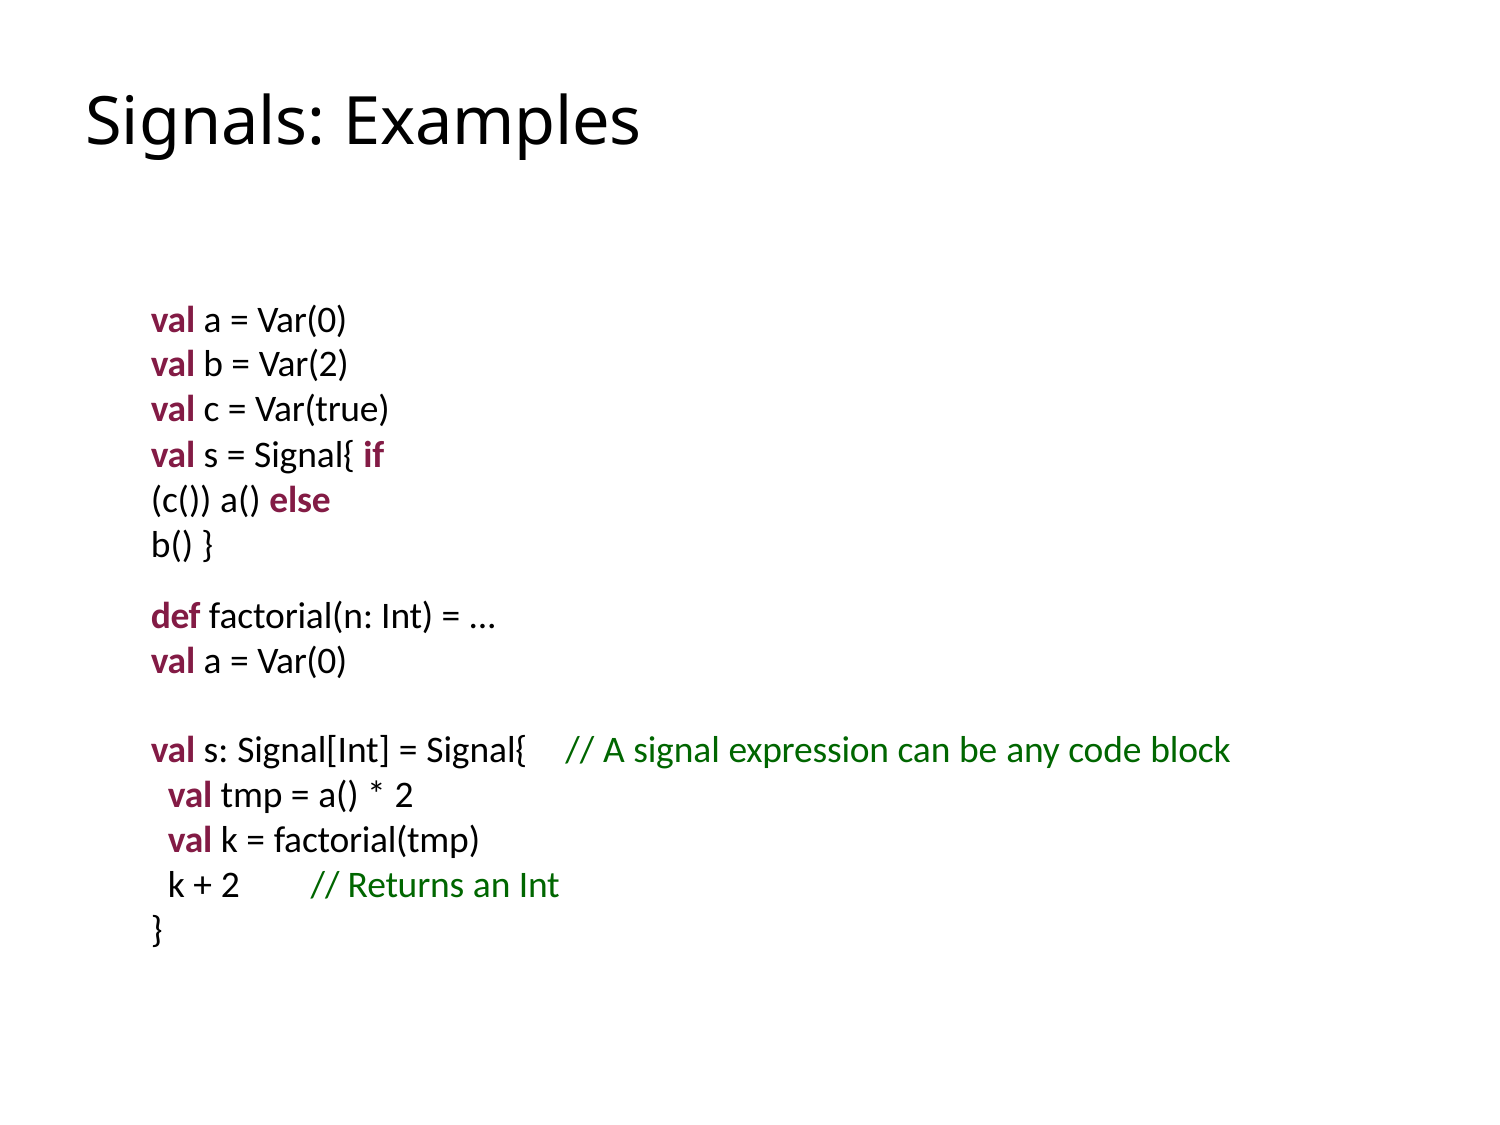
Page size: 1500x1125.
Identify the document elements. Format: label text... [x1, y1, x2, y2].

title Signals: Examples [83, 76, 1078, 267]
text_box def factorial(n: Int) = ... val a = Var(0) val s: Signal[Int] = Signal{ // A signal expression can be any code block val tmp = a() * 2 val k = factorial(tmp) k + 2 // Returns an Int } [148, 589, 1237, 951]
text_box val a = Var(0) val b = Var(2) val c = Var(true) val s = Signal{ if (c()) a() else b() } [148, 294, 650, 566]
